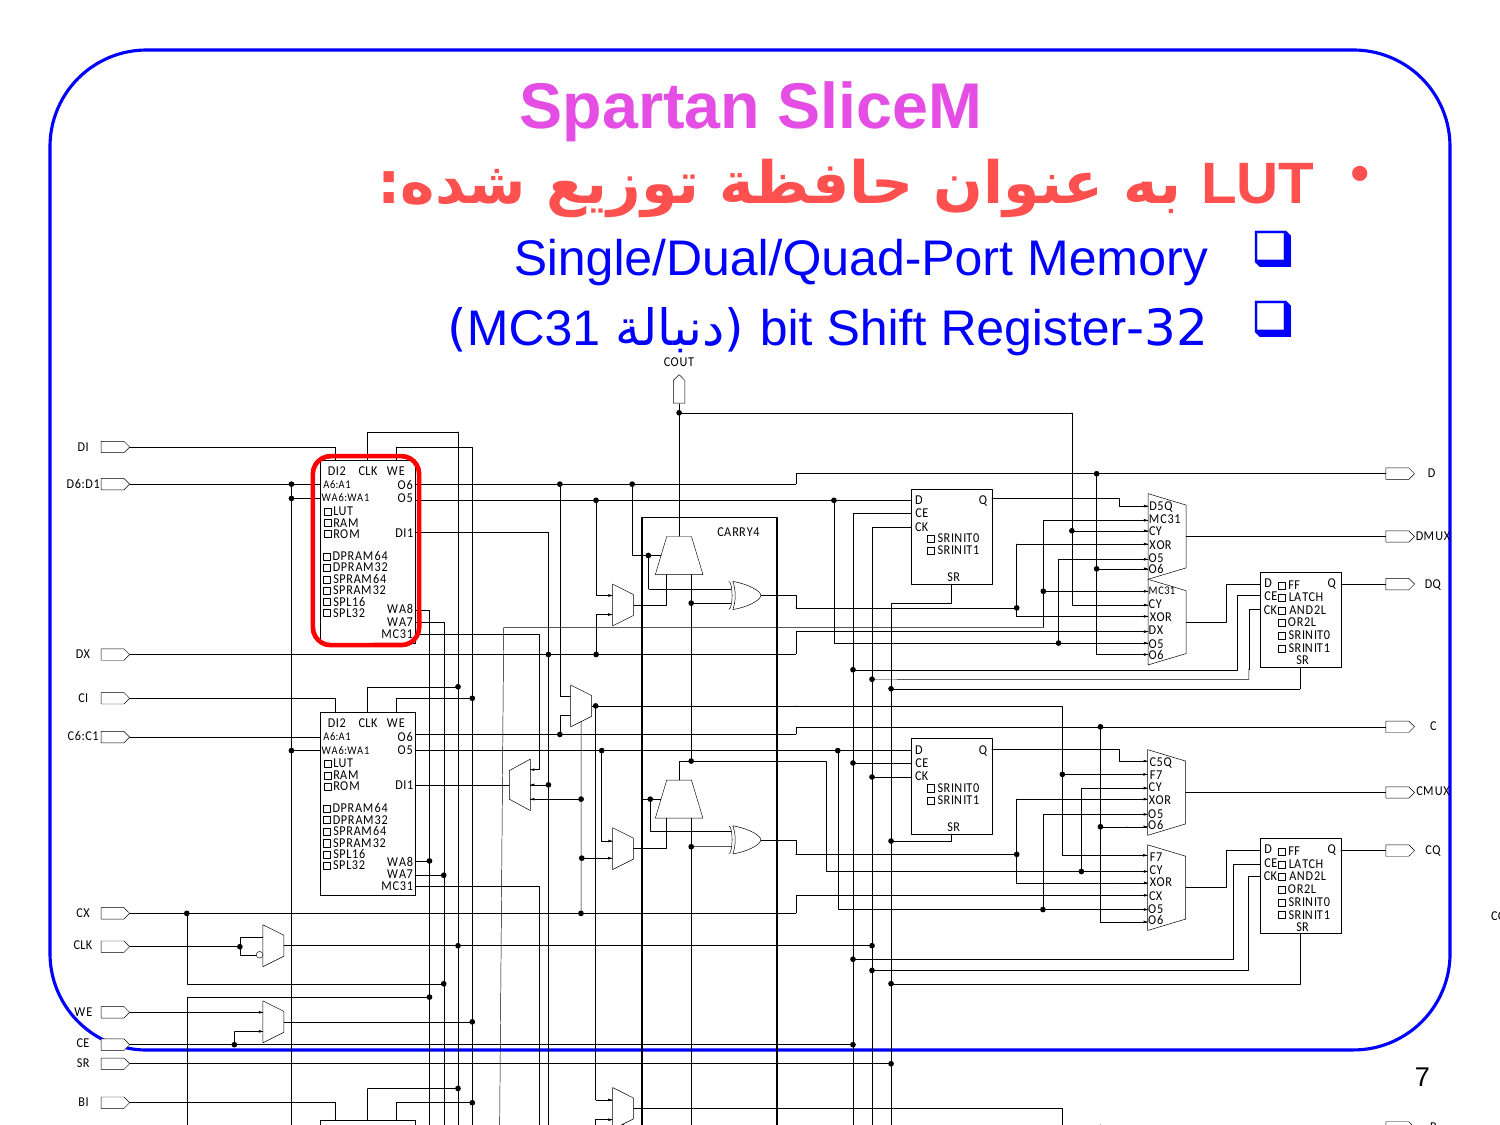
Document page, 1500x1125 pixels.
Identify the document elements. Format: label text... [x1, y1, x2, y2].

list LUT به عنوان حافظة توزیع شده: Single/Dual/Quad-Port Memory 32-bit Shift Register (دنبالة MC31) [112, 137, 1388, 347]
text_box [64, 349, 1500, 1125]
title Spartan SliceM [113, 66, 1389, 140]
